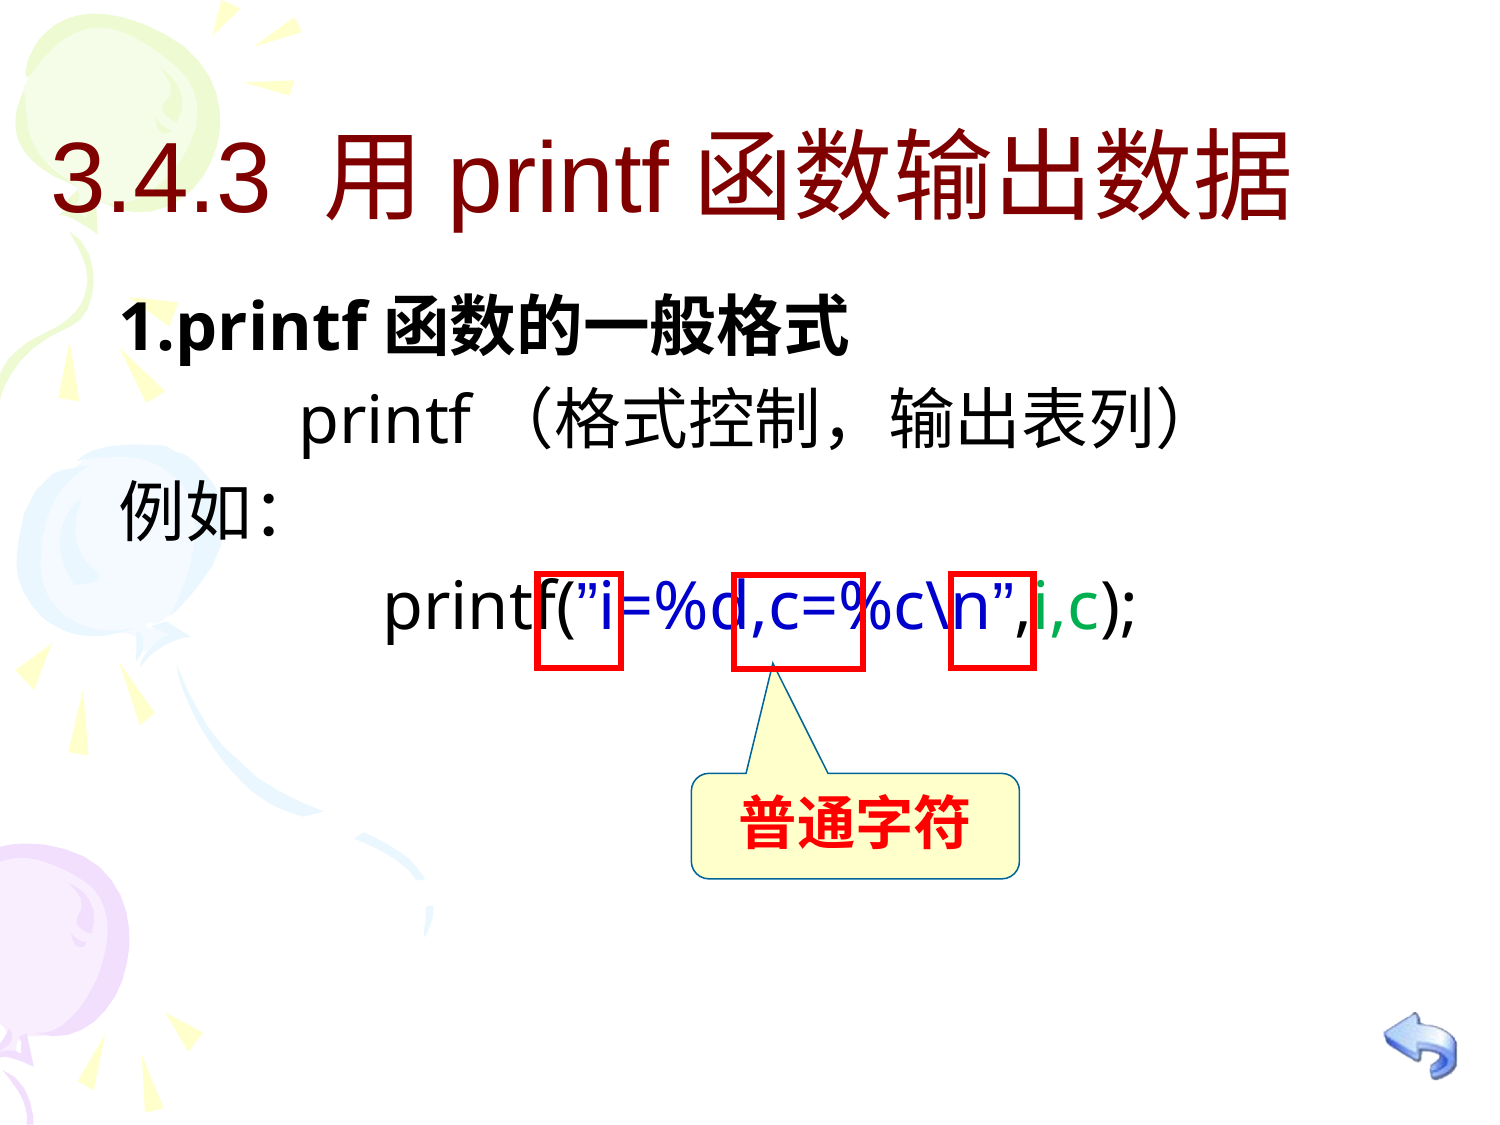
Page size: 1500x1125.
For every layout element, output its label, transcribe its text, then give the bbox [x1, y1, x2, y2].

text_box 普通字符 [691, 669, 1020, 879]
text_box [950, 574, 1034, 668]
text_box [734, 574, 863, 669]
text_box [537, 574, 622, 668]
list 1.printf函数的一般格式 printf（格式控制，输出表列） 例如： printf(”i=%d,c=%c\n”,i,c); [103, 275, 1417, 764]
picture [1382, 1007, 1461, 1086]
title 3.4.3 用printf函数输出数据 [34, 38, 1477, 242]
